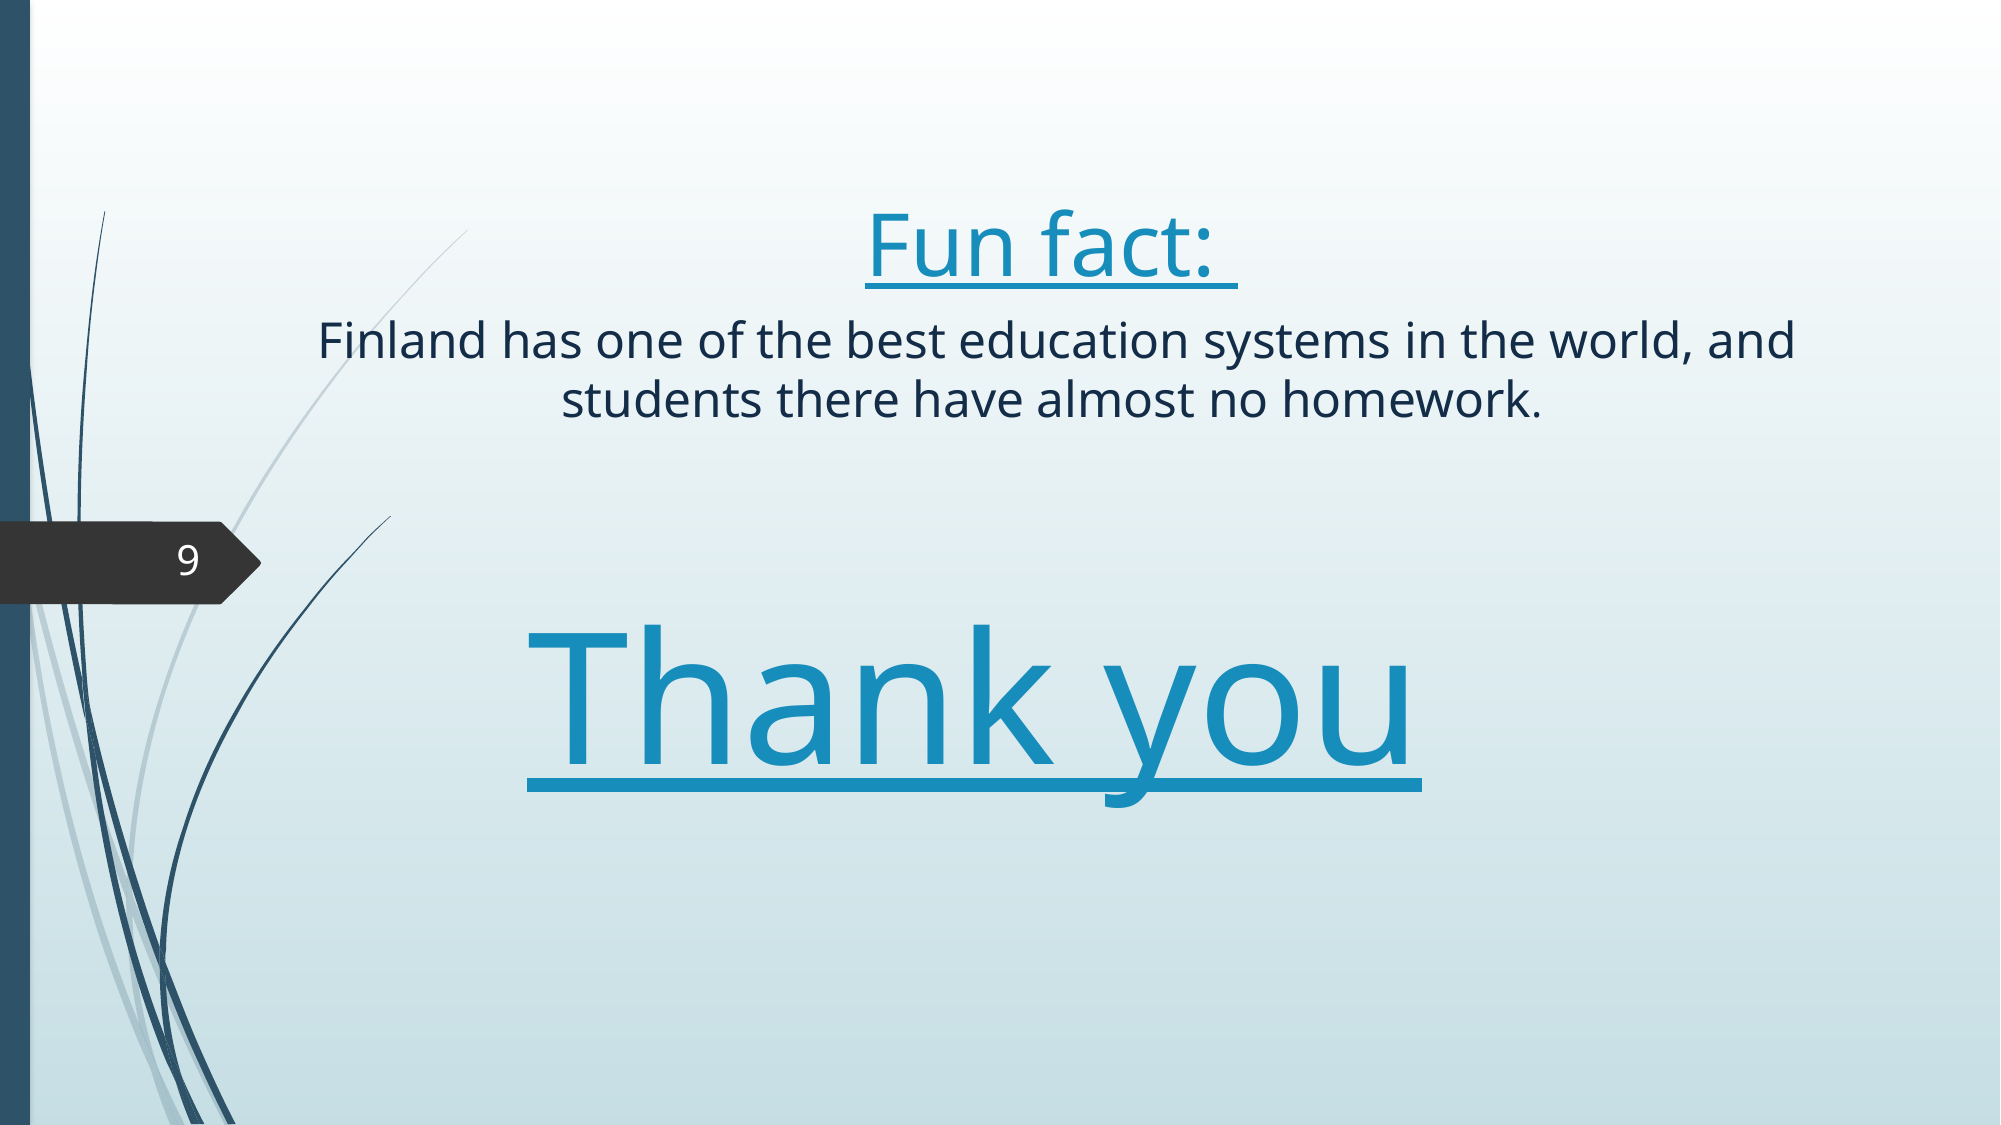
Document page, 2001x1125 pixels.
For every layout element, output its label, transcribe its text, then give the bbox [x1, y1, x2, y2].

title Thank you [512, 435, 1976, 948]
slide_number 9 [87, 532, 216, 592]
list Fun fact: Finland has one of the best education systems in the world, and students there have almost no homework. [237, 180, 1866, 436]
